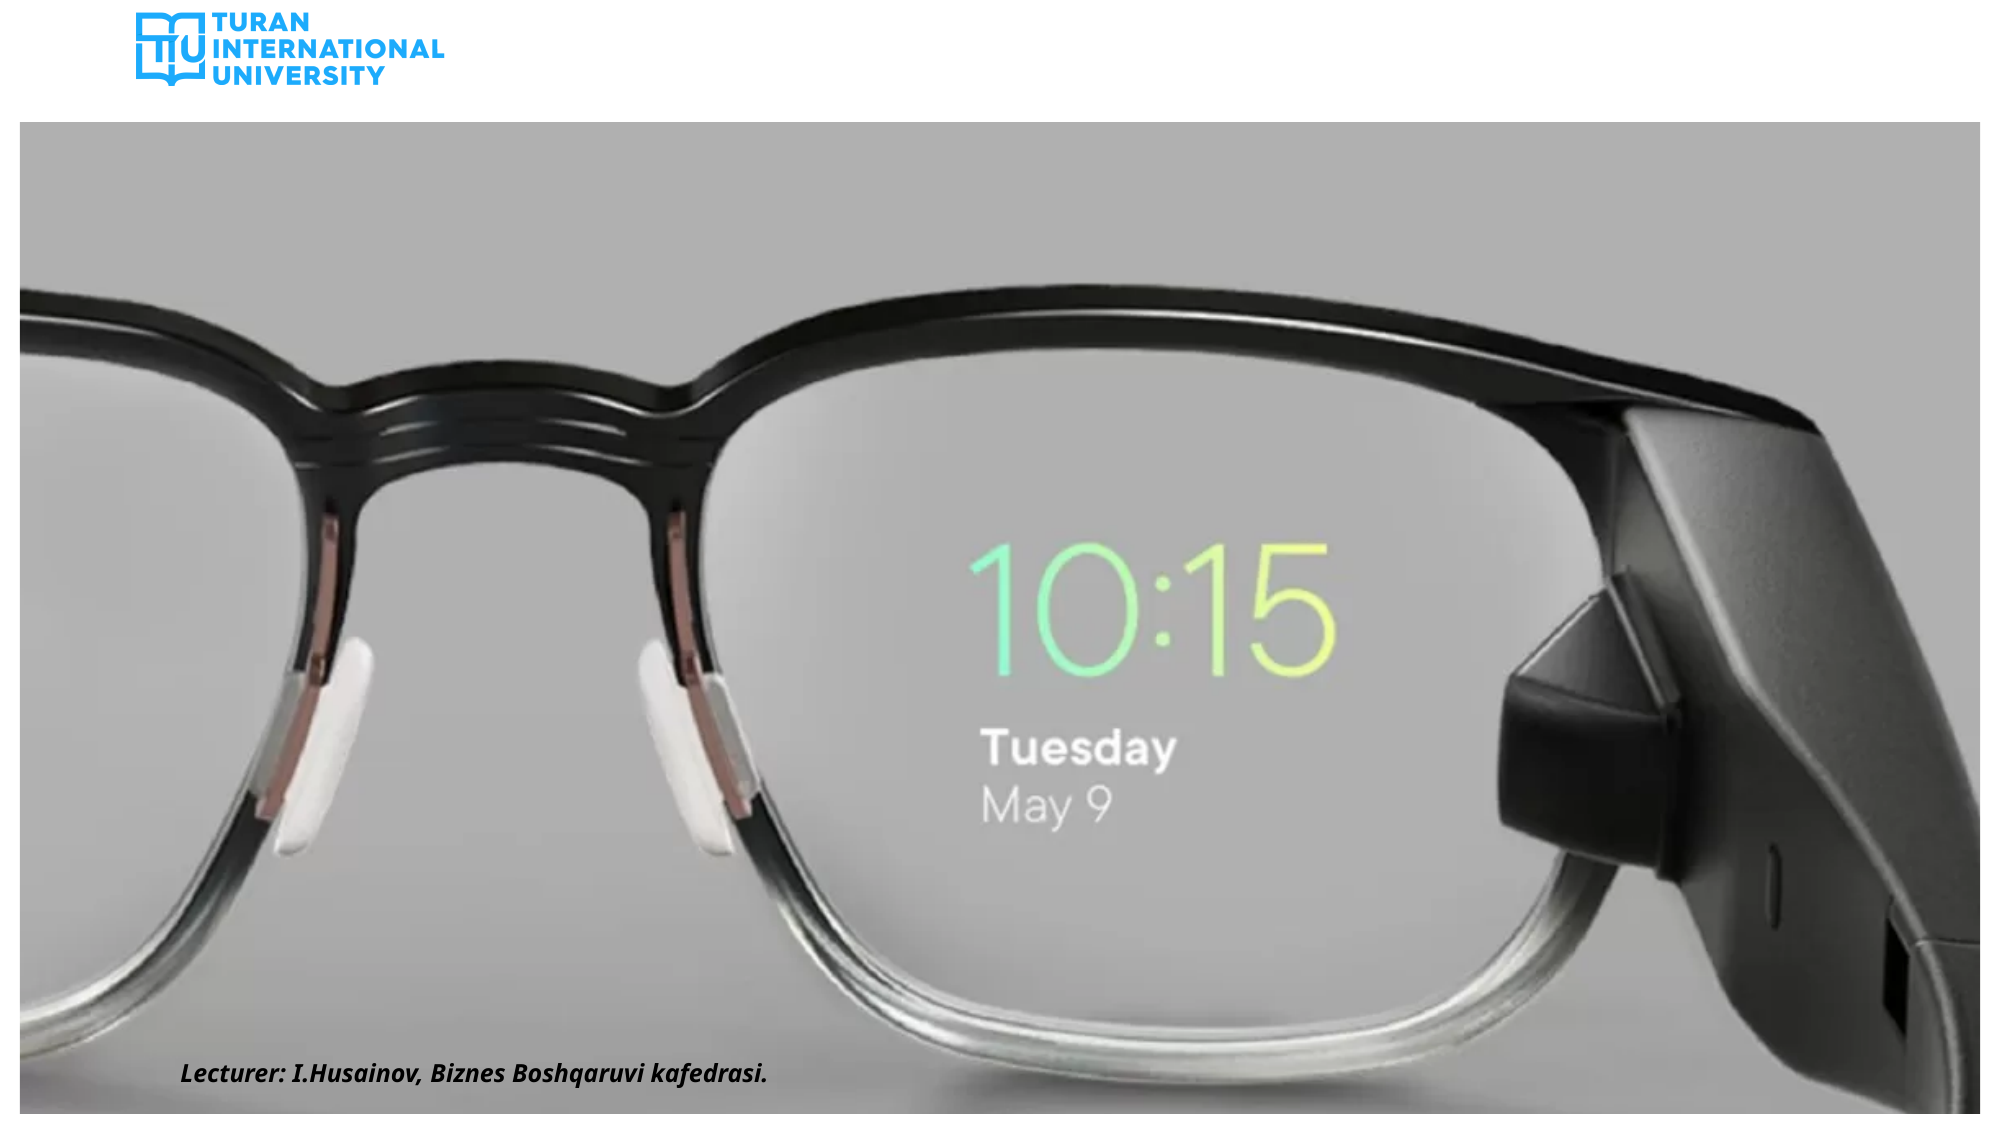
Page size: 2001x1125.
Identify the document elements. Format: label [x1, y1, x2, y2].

list [19, 122, 1981, 1115]
picture [132, 0, 450, 112]
